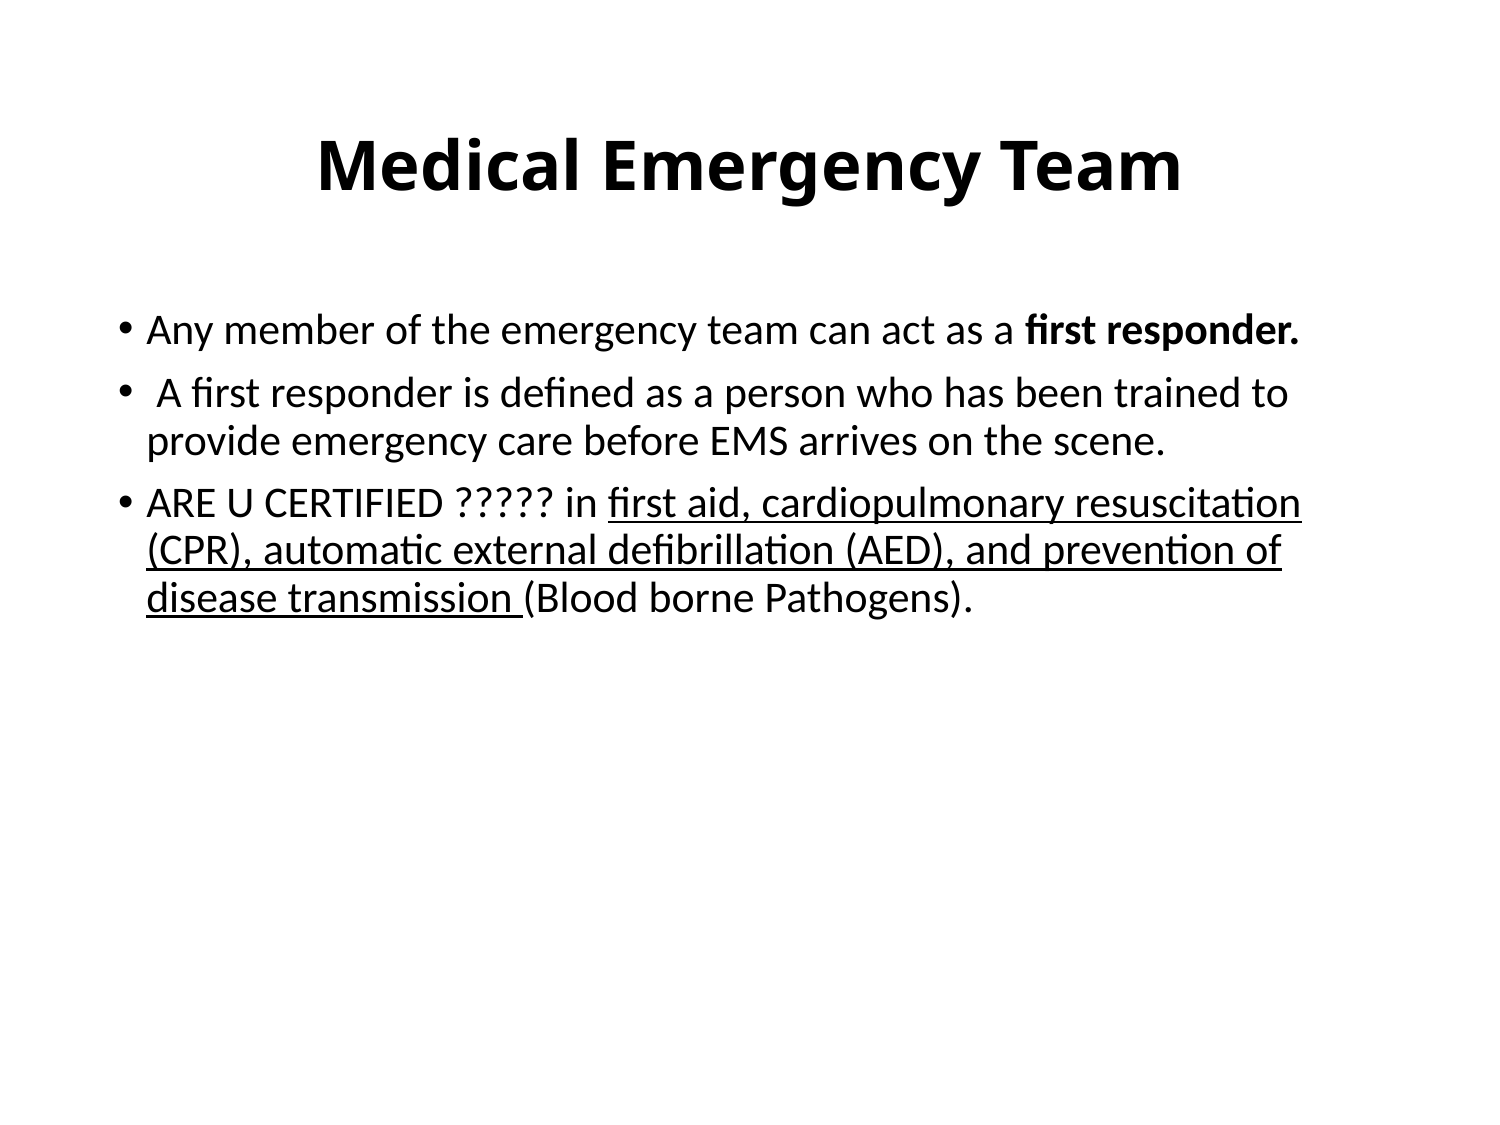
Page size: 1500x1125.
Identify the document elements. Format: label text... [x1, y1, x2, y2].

title Medical Emergency Team [103, 59, 1397, 278]
list Any member of the emergency team can act as a first responder. A first responder is defined as a person who has been trained to provide emergency care before EMS arrives on the scene. ARE U CERTIFIED ????? in first aid, cardiopulmonary resuscitation (CPR), automatic external defibrillation (AED), and prevention of disease transmission (Blood borne Pathogens). [103, 299, 1397, 1014]
